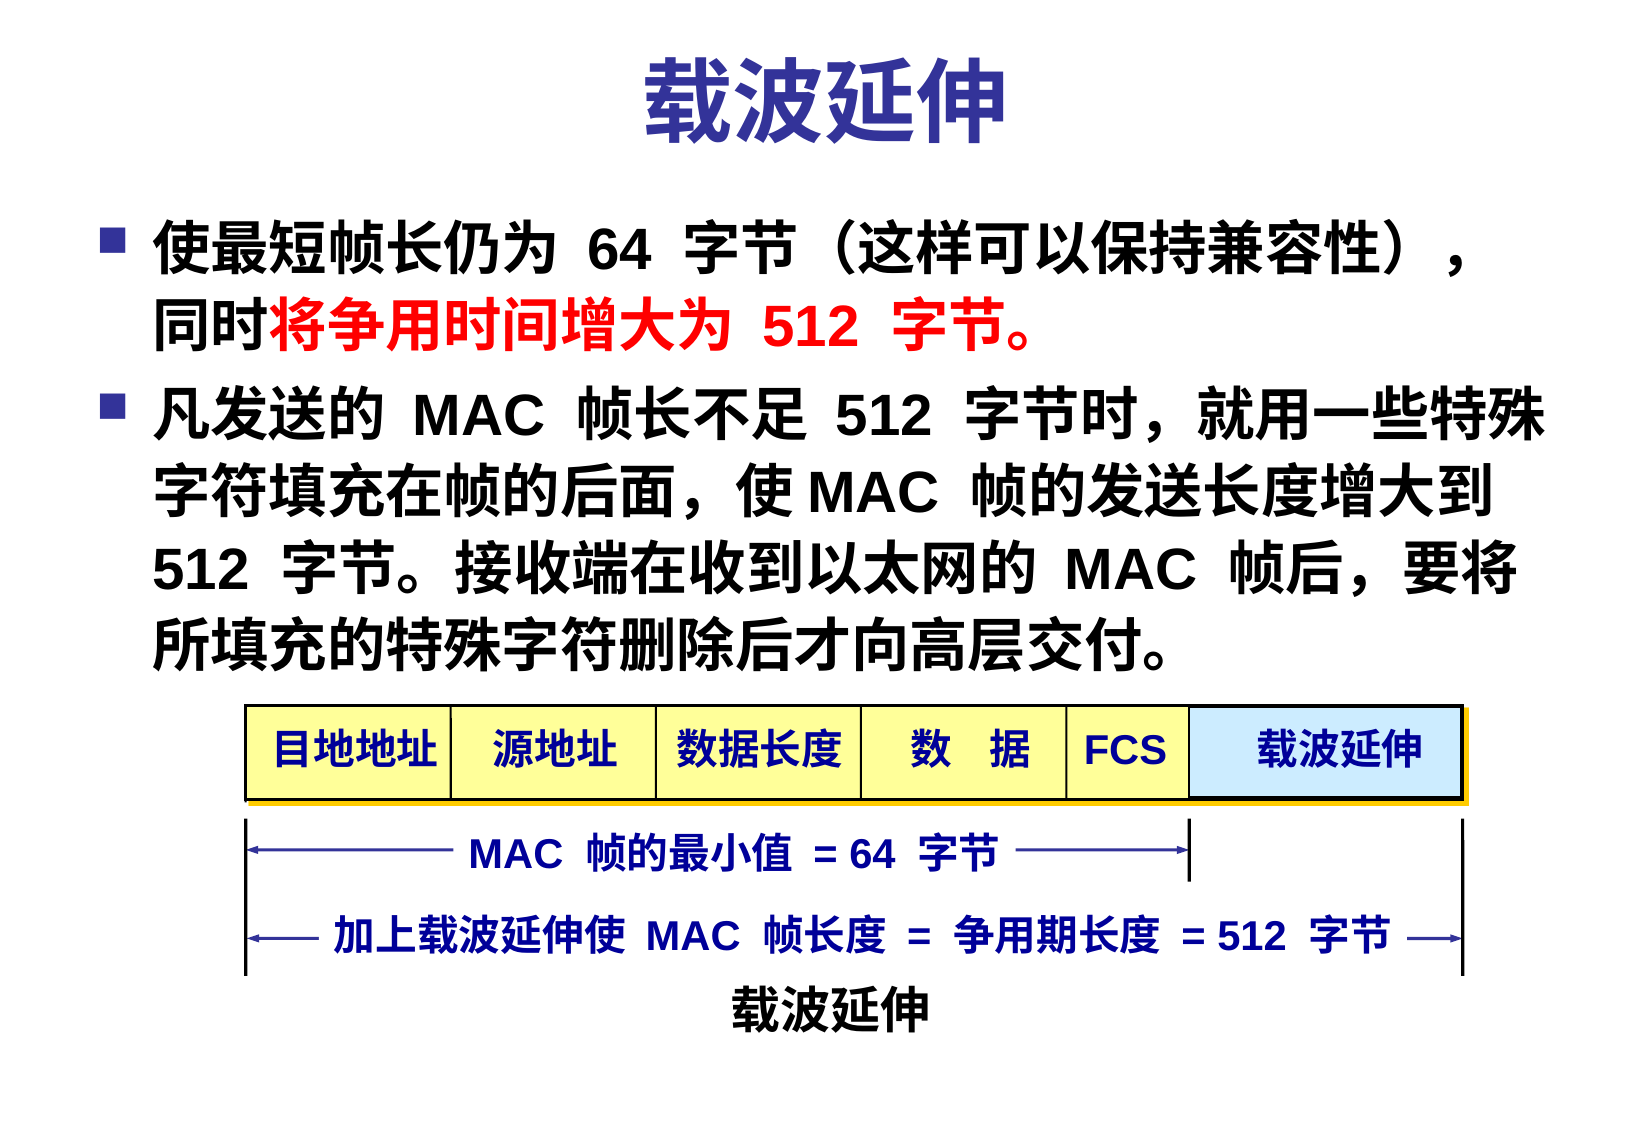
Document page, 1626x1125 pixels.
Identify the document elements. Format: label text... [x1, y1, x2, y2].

title 载波延伸 [81, 30, 1569, 161]
text_box 载波延伸 [576, 983, 1085, 1047]
list 使最短帧长仍为 64 字节（这样可以保持兼容性），同时将争用时间增大为 512 字节。 凡发送的 MAC 帧长不足 512 字节时，就用一些特殊字符填充在帧的后面，使MAC 帧的发送长度增大到 512 字节。接收端在收到以太网的 MAC 帧后，要将所填充的特殊字符删除后才向高层交付。 [81, 196, 1569, 1006]
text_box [245, 703, 1463, 977]
